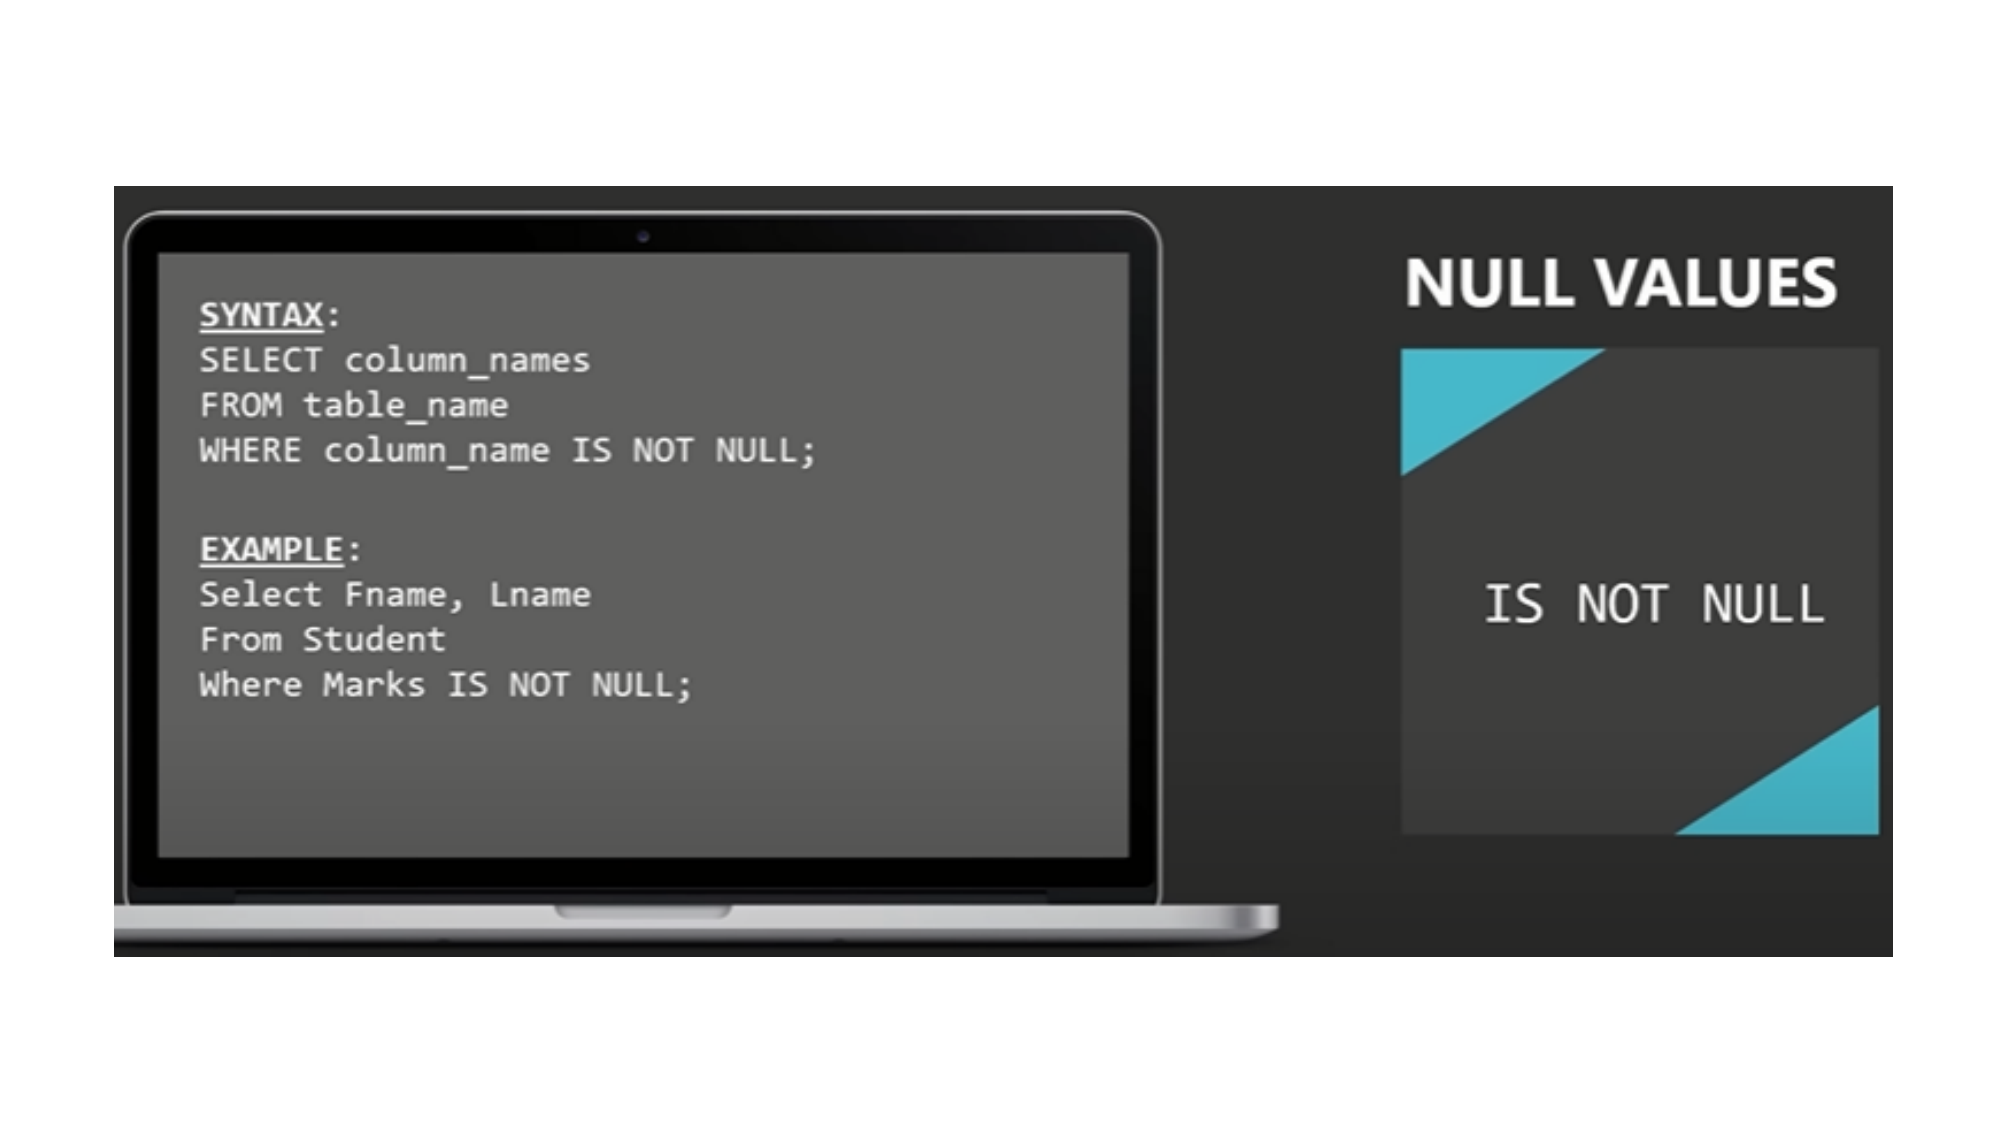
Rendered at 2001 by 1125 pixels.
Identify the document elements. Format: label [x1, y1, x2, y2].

picture [114, 186, 1893, 957]
